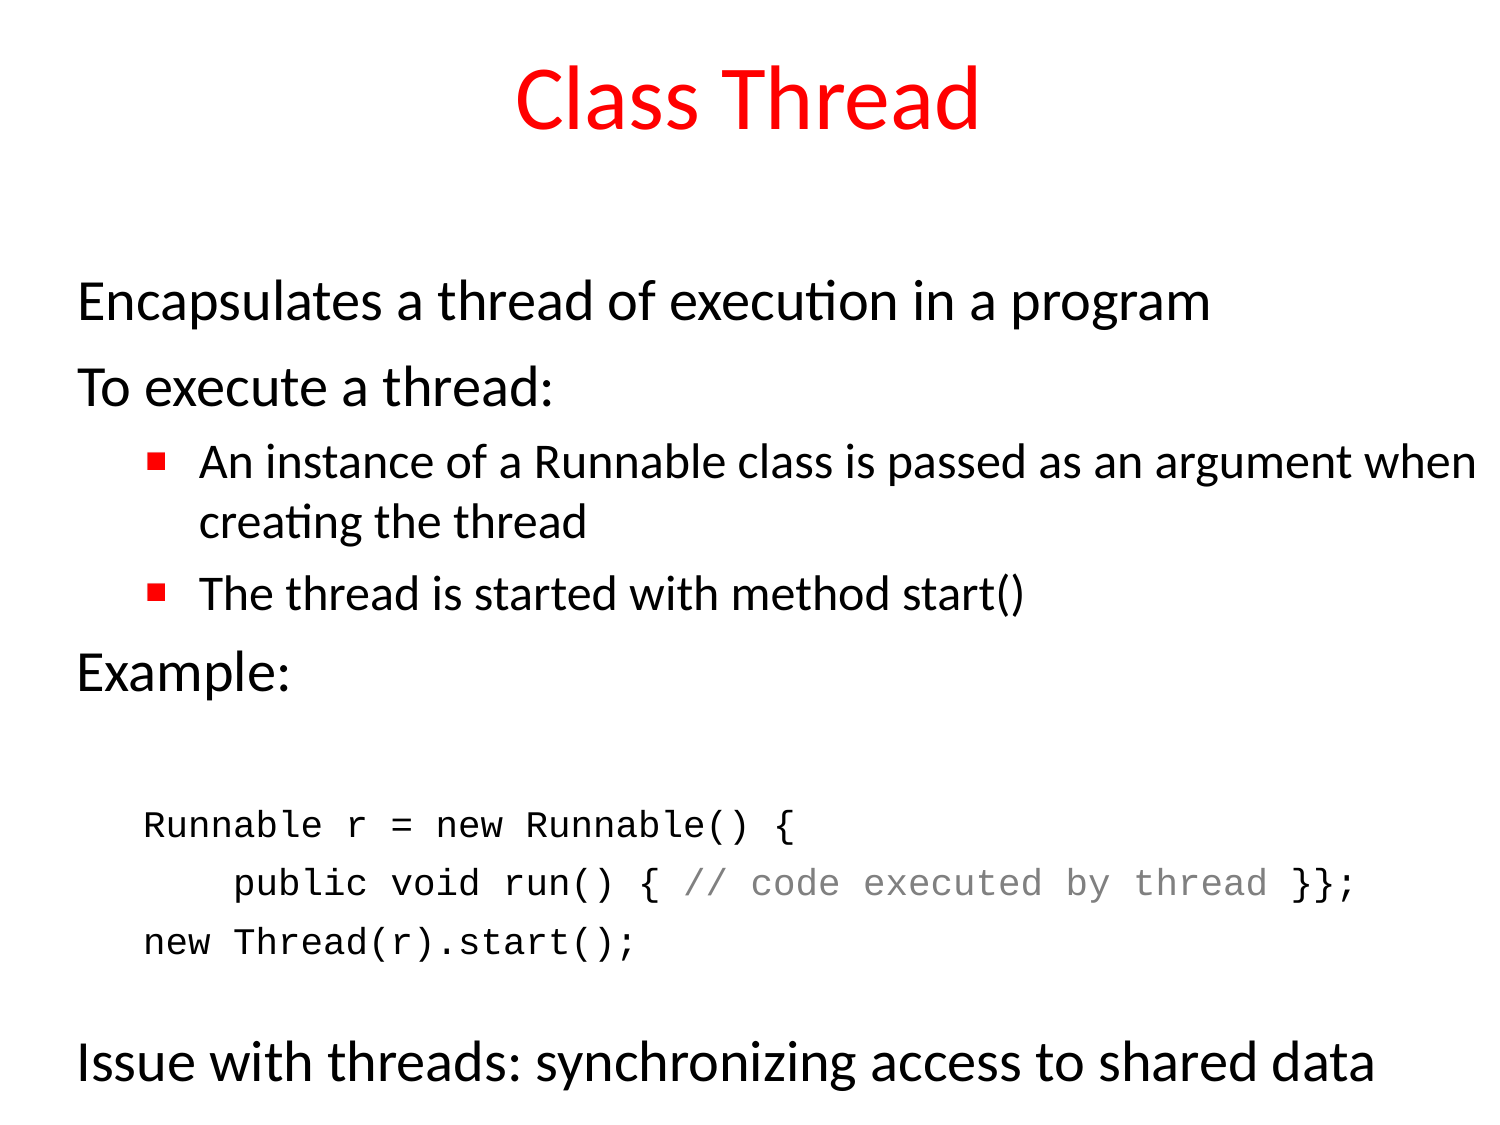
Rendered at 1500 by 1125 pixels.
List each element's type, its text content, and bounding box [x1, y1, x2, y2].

picture [143, 579, 165, 601]
picture [143, 448, 165, 470]
title Class Thread [0, 0, 1499, 187]
list Encapsulates a thread of execution in a program To execute a thread: An instance of a Runnable class is passed as an argument when creating the thread The thread is started with method start() Example: Runnable r = new Runnable() { public void run() { // code executed by thread }}; new Thread(r).start(); Issue with threads: synchronizing access to shared data [1, 262, 1500, 1125]
